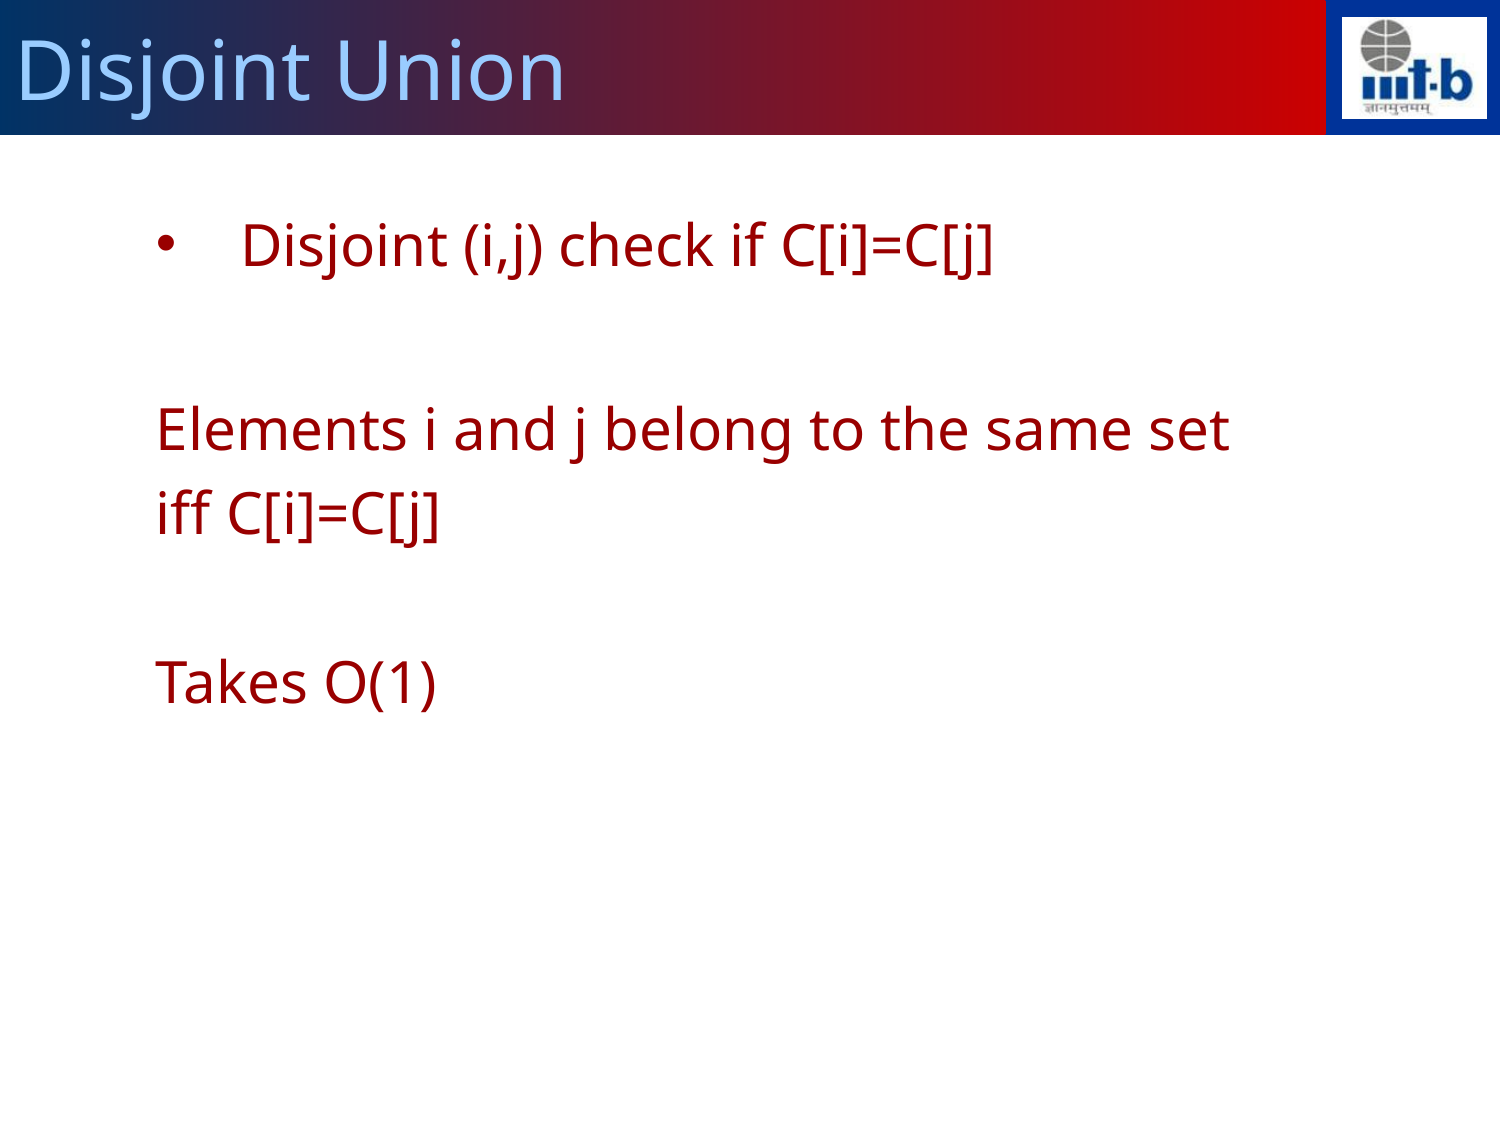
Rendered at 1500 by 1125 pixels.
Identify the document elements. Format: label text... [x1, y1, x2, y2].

title Disjoint Union [0, 0, 1326, 136]
list Disjoint (i,j) check if C[i]=C[j] Elements i and j belong to the same set iff C[i]=C[j] Takes O(1) [74, 199, 1426, 1006]
picture [1342, 17, 1487, 119]
